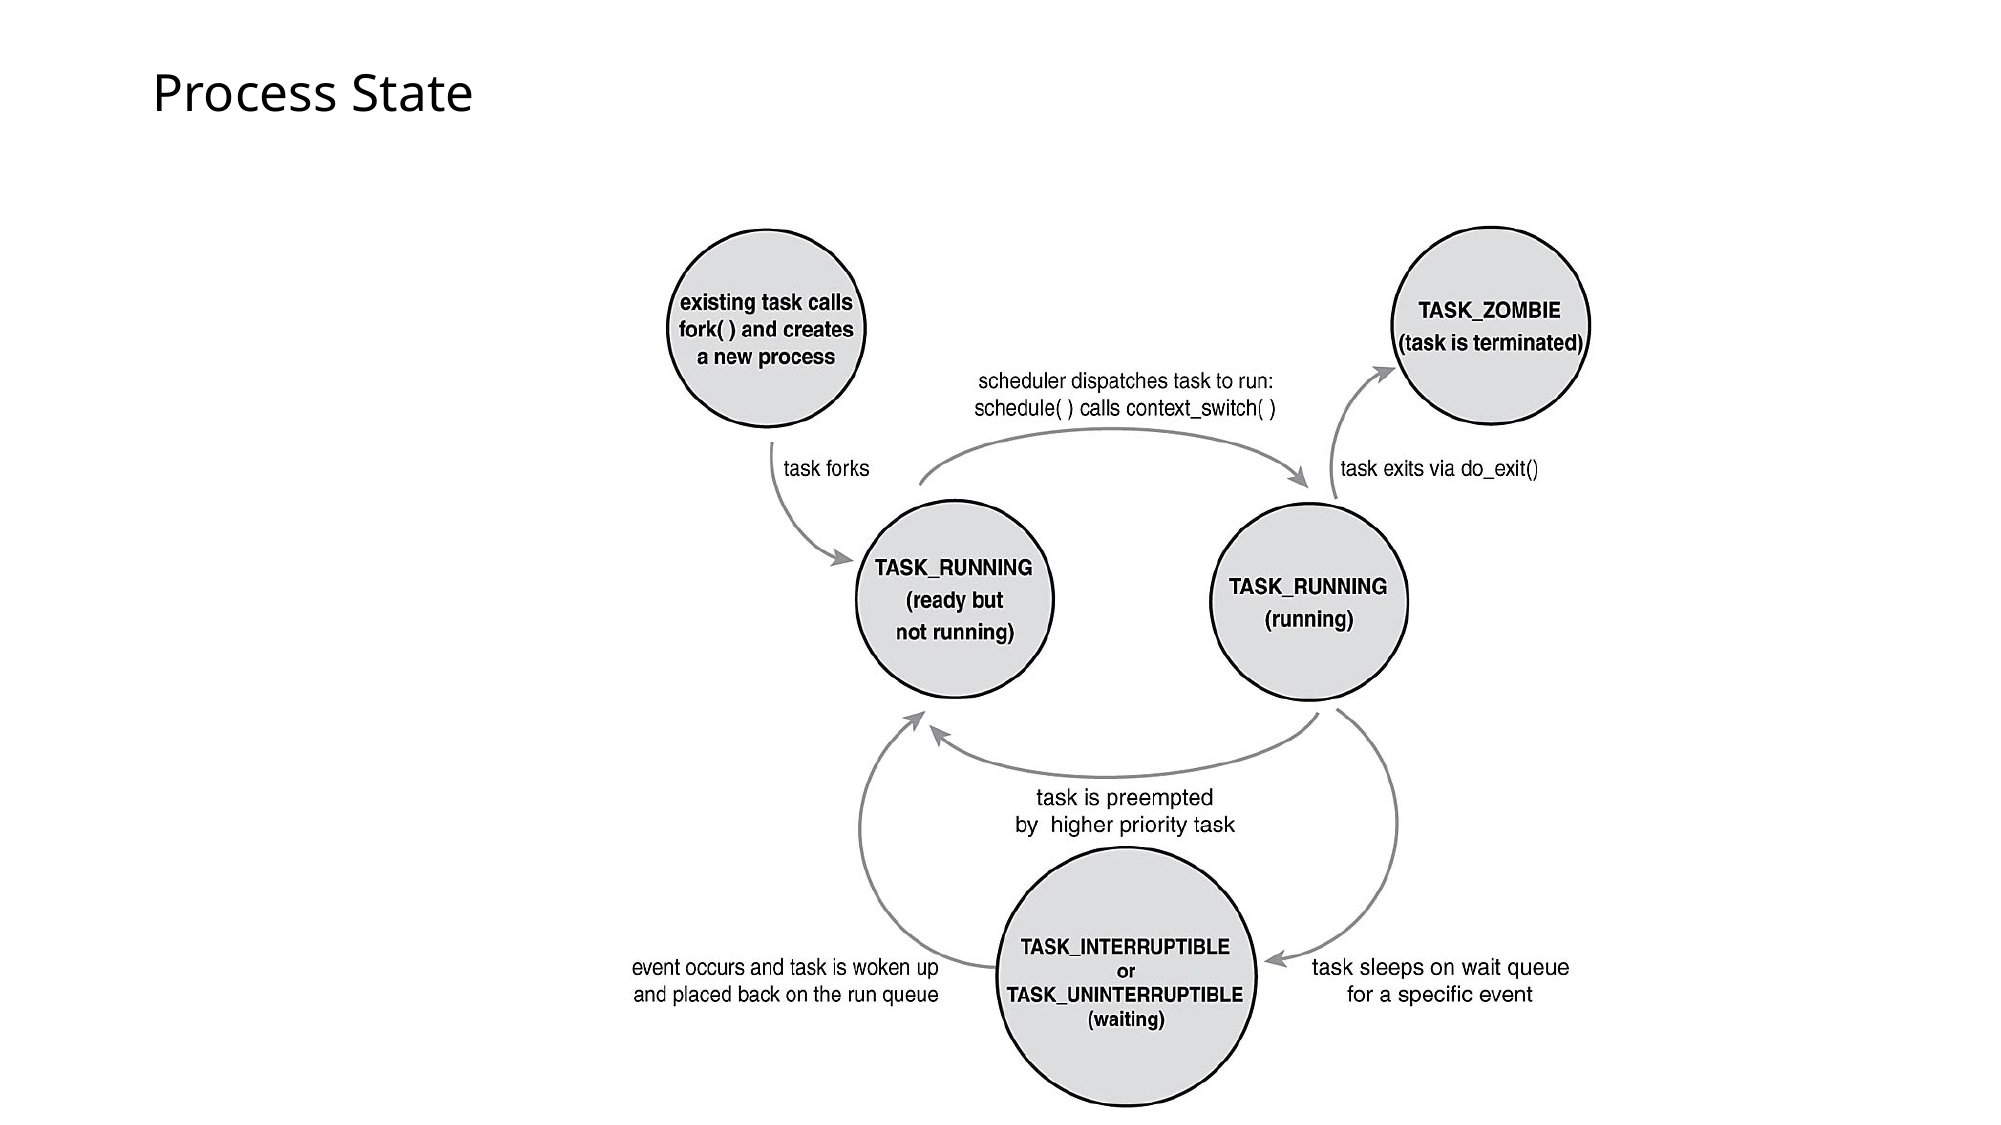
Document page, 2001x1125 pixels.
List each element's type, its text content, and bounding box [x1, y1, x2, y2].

title Process State [137, 59, 1863, 131]
picture [622, 208, 1600, 1125]
